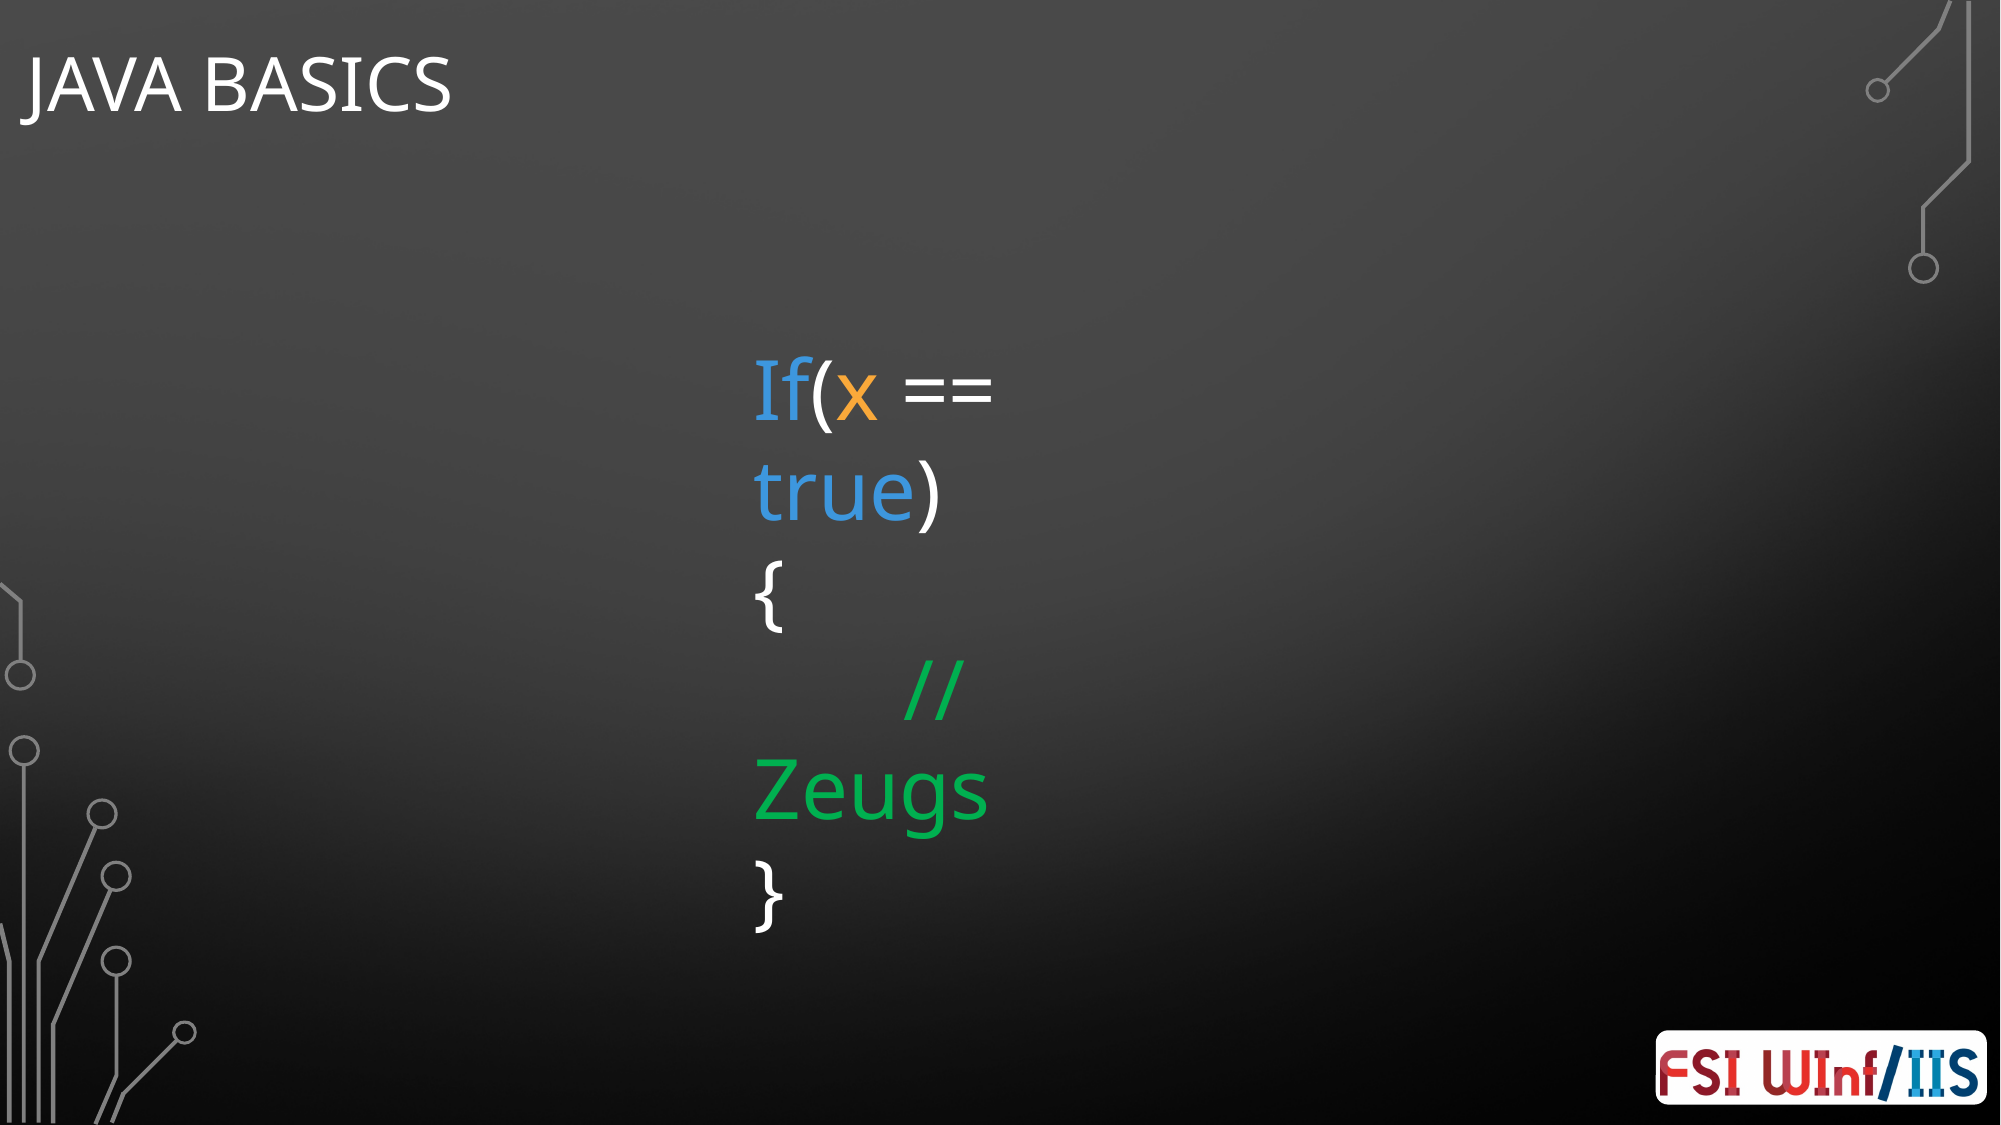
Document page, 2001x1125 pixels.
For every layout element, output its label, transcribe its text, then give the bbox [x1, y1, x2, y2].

picture [1655, 1030, 1987, 1105]
text_box If(x == true) { //Zeugs } [739, 329, 1196, 945]
title Java Basics [11, 26, 1132, 149]
